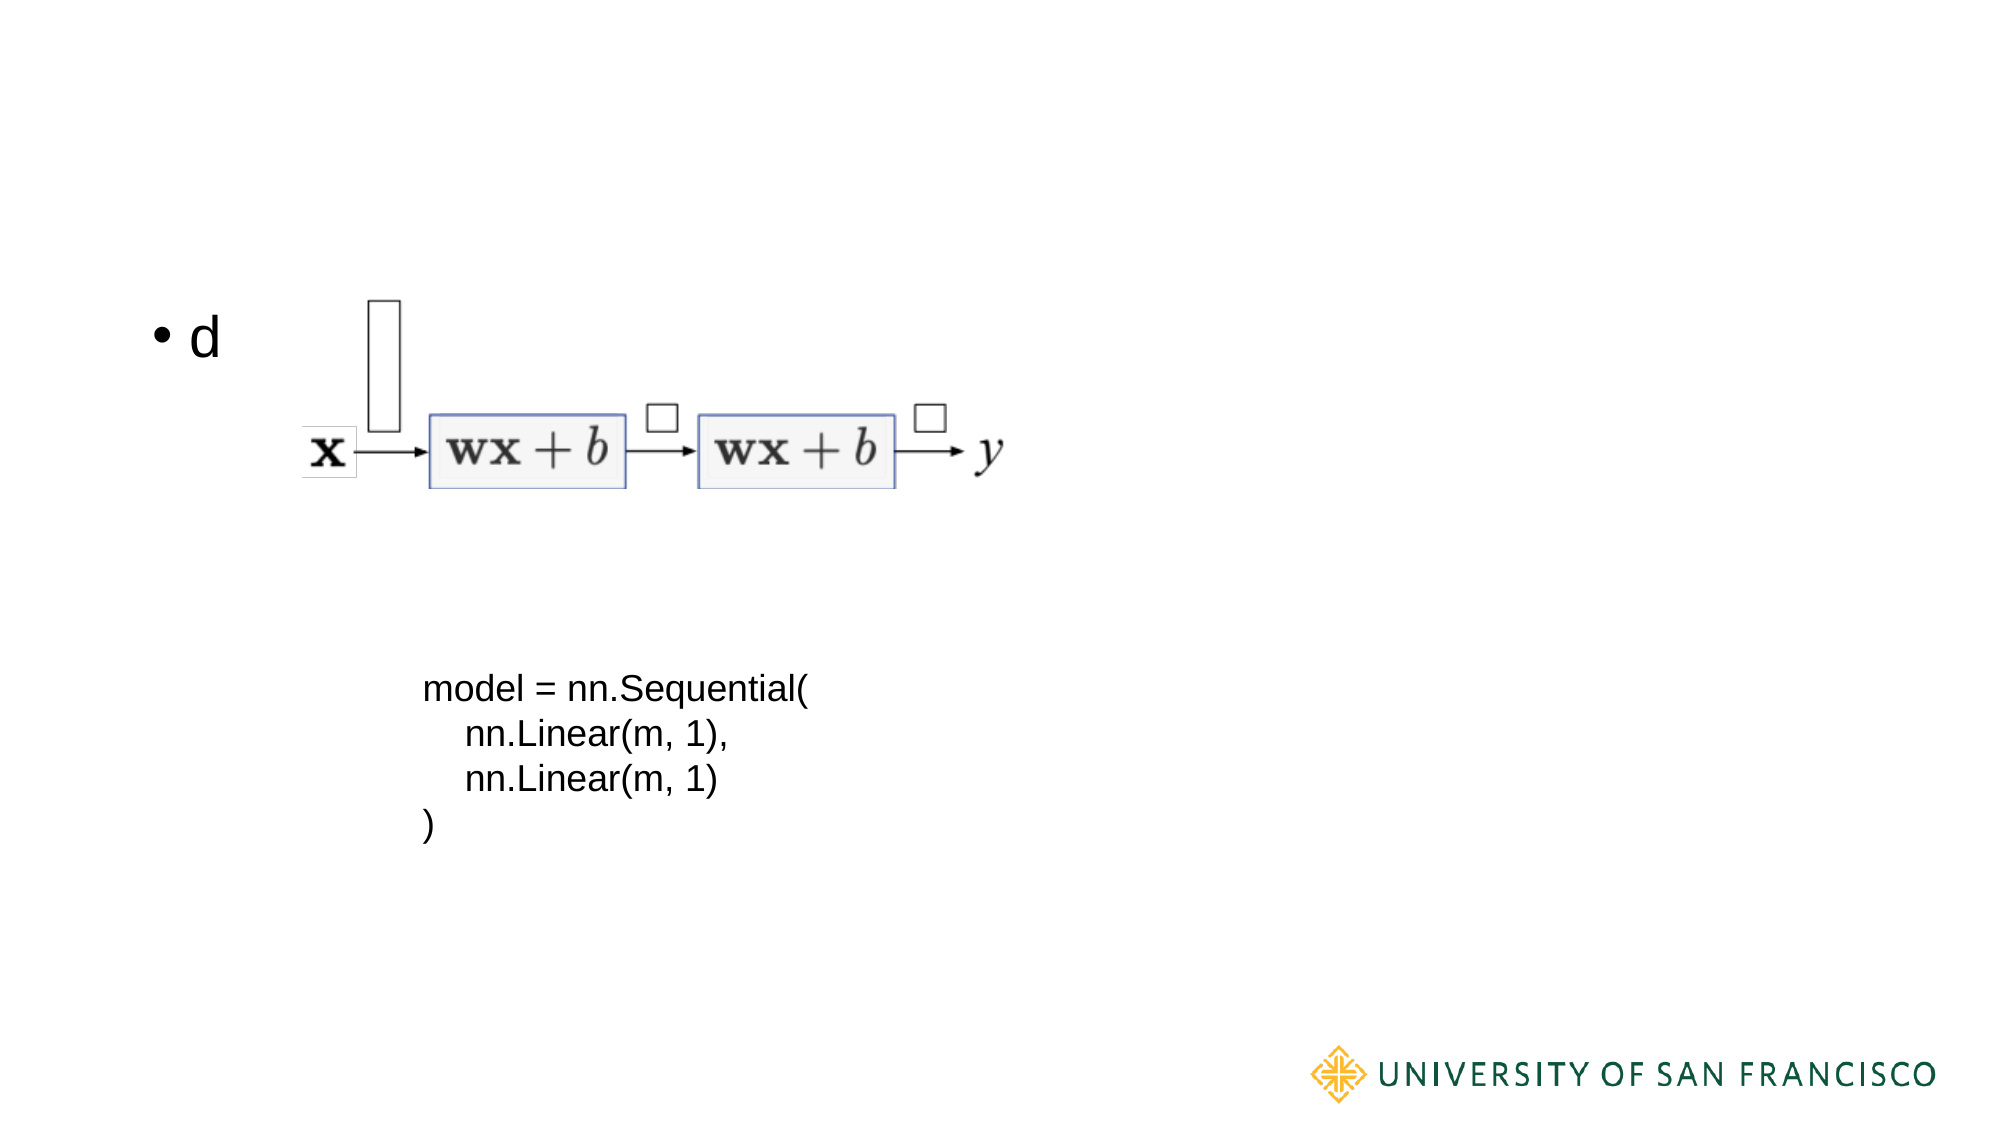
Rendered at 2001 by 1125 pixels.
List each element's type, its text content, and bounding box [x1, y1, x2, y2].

text_box model = nn.Sequential( nn.Linear(m, 1), nn.Linear(m, 1) ) [408, 656, 842, 852]
picture [302, 299, 1013, 489]
list d [137, 299, 1863, 1014]
